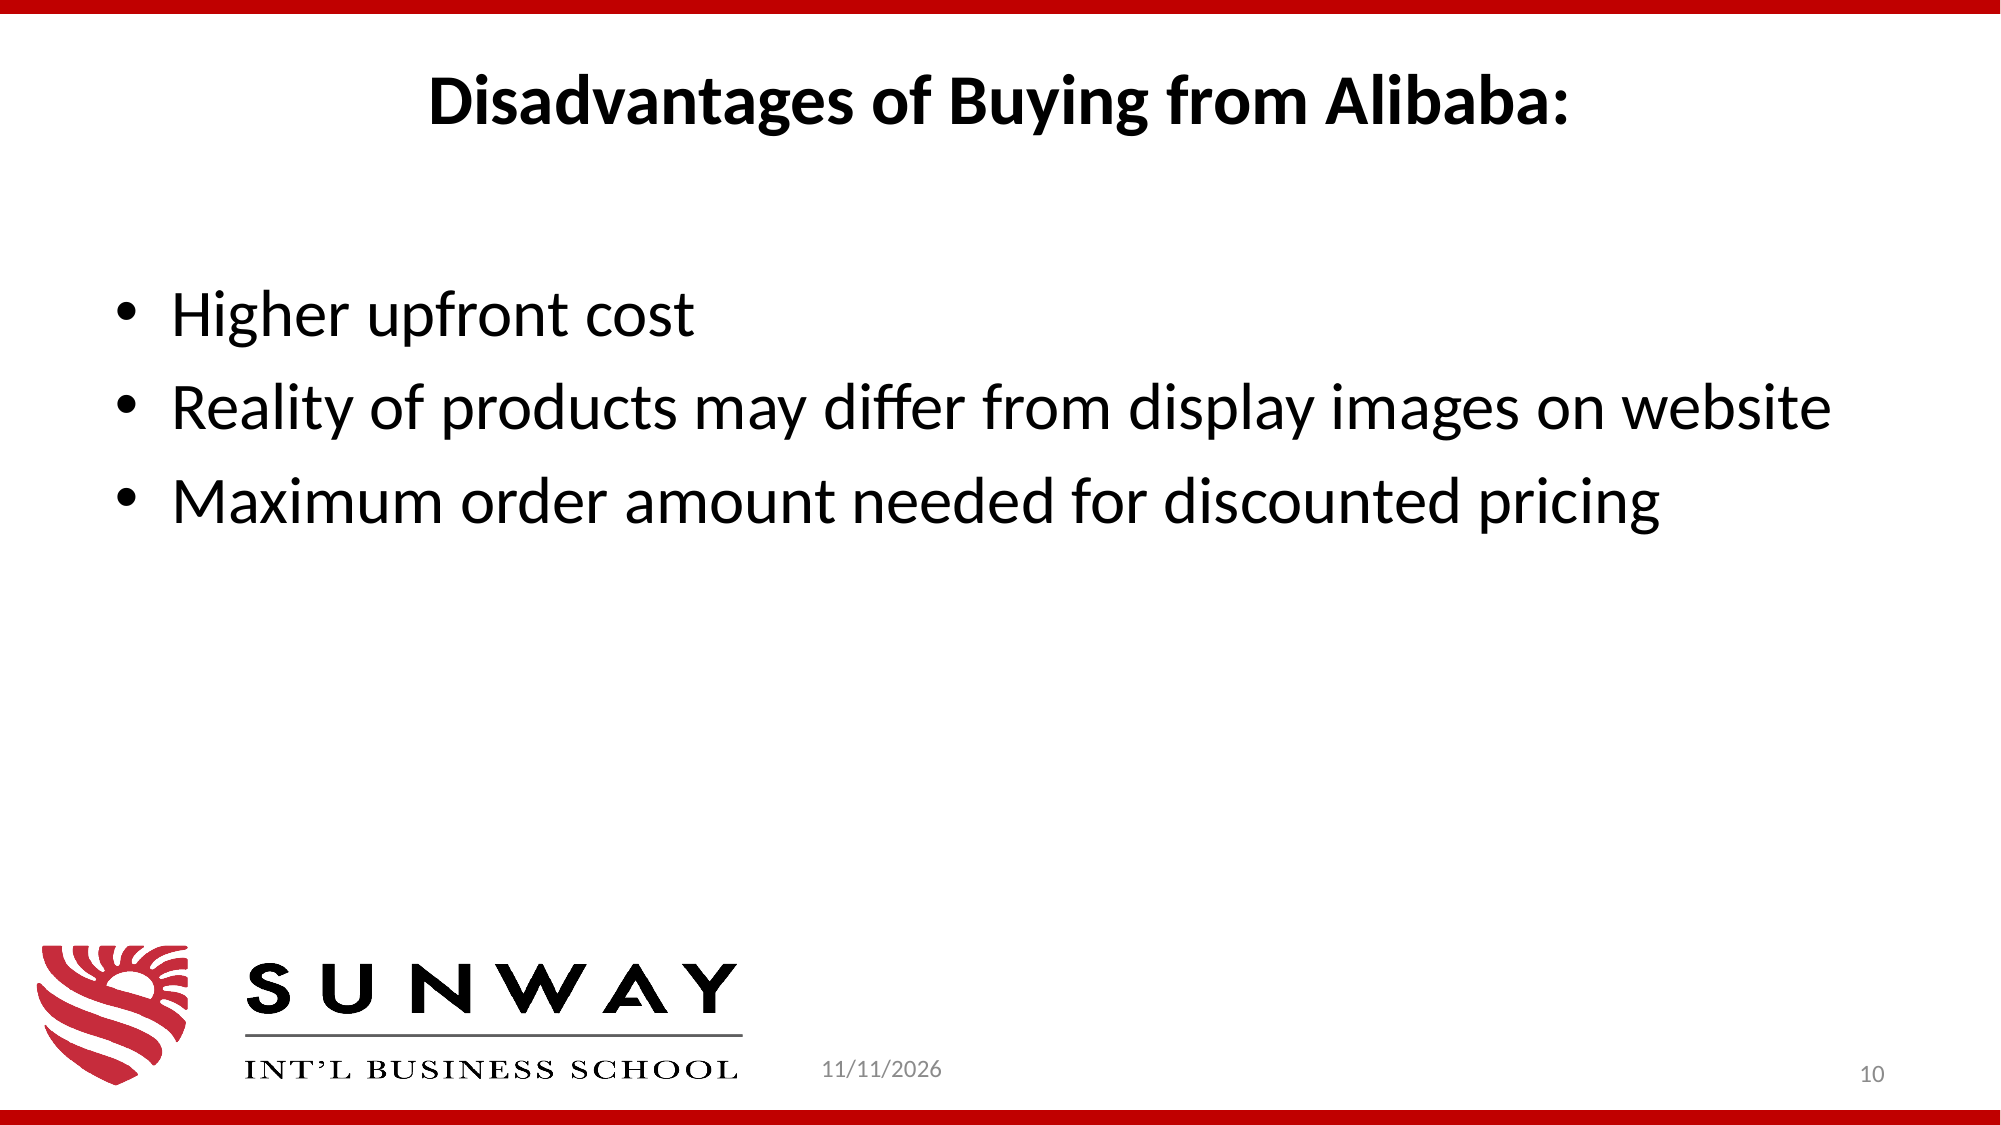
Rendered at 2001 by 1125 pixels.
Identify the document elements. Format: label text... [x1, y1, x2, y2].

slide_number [806, 1037, 1273, 1098]
list Higher upfront cost Reality of products may differ from display images on website Maximum order amount needed for discounted pricing [99, 262, 1900, 925]
title Disadvantages of Buying from Alibaba: [99, 45, 1900, 233]
picture [0, 699, 973, 1125]
slide_number 10 [1433, 1042, 1900, 1103]
